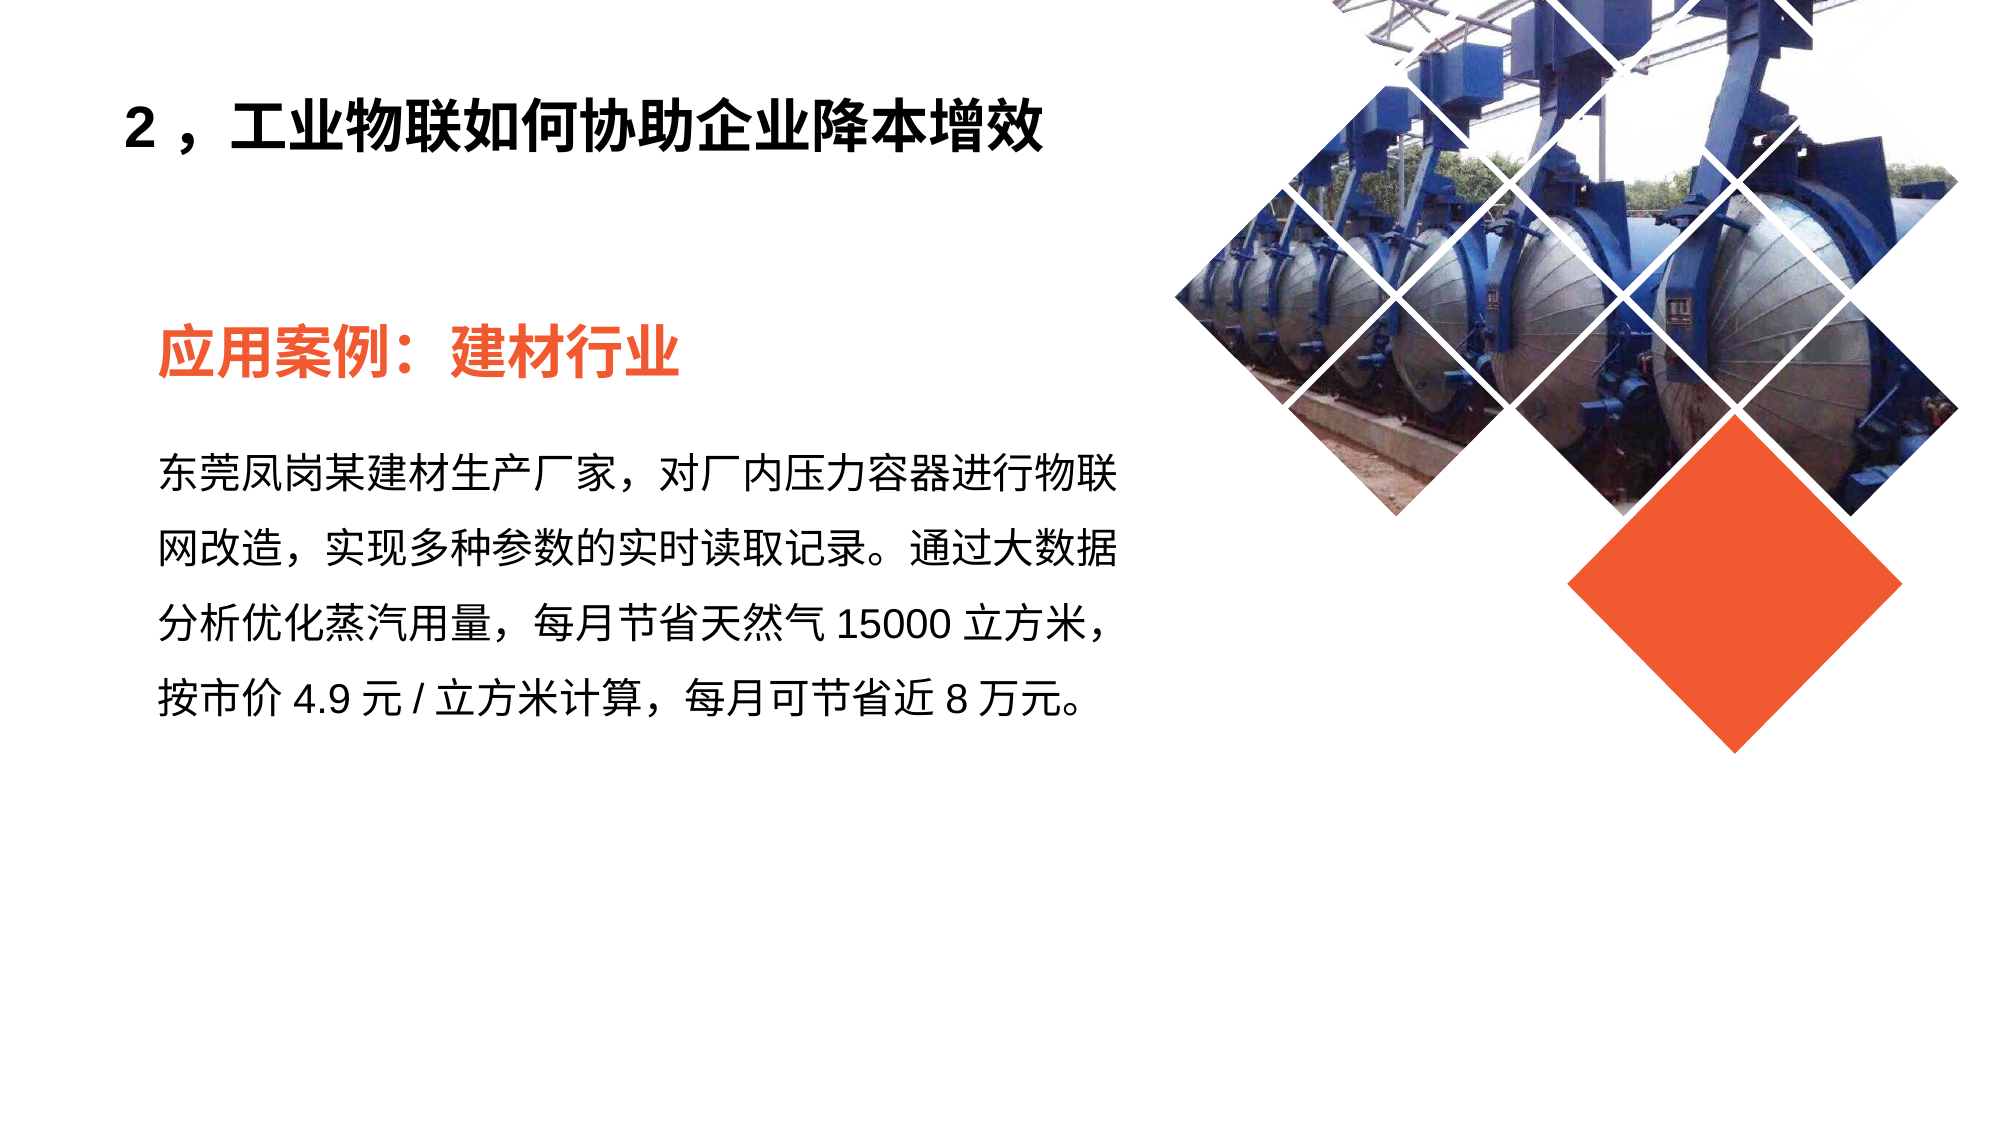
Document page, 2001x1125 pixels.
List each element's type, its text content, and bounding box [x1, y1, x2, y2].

text_box 2，工业物联如何协助企业降本增效 [109, 89, 1174, 259]
text_box [1567, 517, 1903, 754]
picture [1174, 0, 1959, 517]
text_box 应用案例：建材行业 [143, 307, 1034, 393]
text_box 东莞凤岗某建材生产厂家，对厂内压力容器进行物联网改造，实现多种参数的实时读取记录。通过大数据分析优化蒸汽用量，每月节省天然气15000立方米，按市价4.9元/立方米计算，每月可节省近8万元。 [143, 414, 1144, 730]
